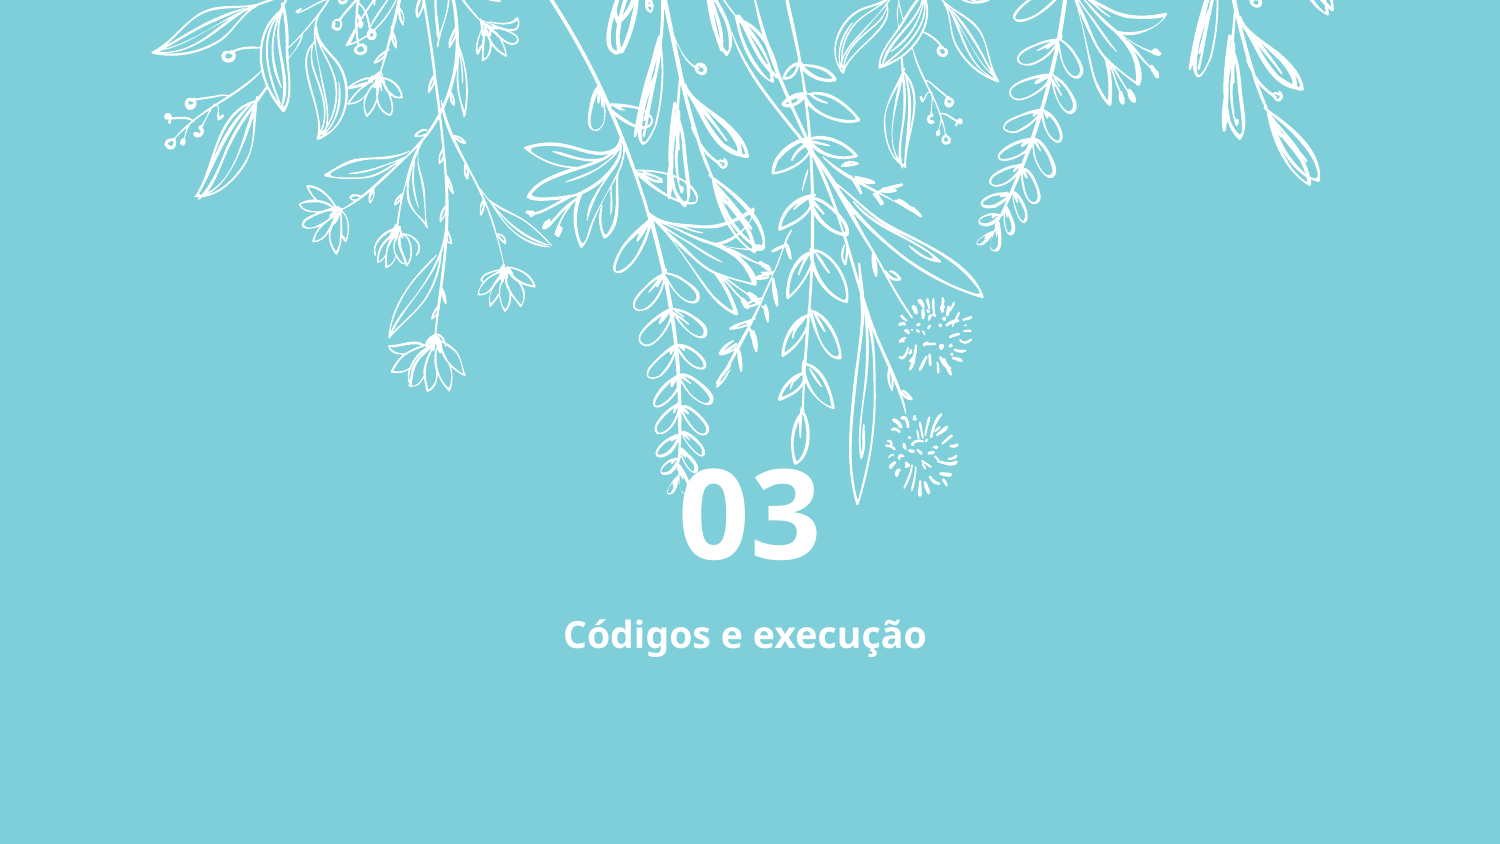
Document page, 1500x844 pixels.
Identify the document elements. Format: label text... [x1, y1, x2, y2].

text_box [1074, 0, 1167, 106]
text_box [986, 43, 1000, 83]
text_box [331, 0, 365, 31]
text_box [353, 42, 368, 56]
text_box [986, 0, 1084, 252]
title 03 [51, 446, 1449, 600]
text_box [606, 0, 639, 55]
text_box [707, 0, 981, 506]
text_box [367, 31, 377, 41]
text_box [524, 0, 702, 495]
text_box [298, 0, 553, 392]
text_box [633, 0, 702, 208]
text_box [151, 0, 274, 56]
text_box [1188, 0, 1219, 78]
text_box [164, 0, 348, 200]
text_box [1221, 0, 1321, 187]
text_box [365, 13, 373, 34]
text_box [1309, 0, 1334, 16]
title Códigos e execução [391, 600, 1109, 684]
text_box [355, 30, 359, 40]
